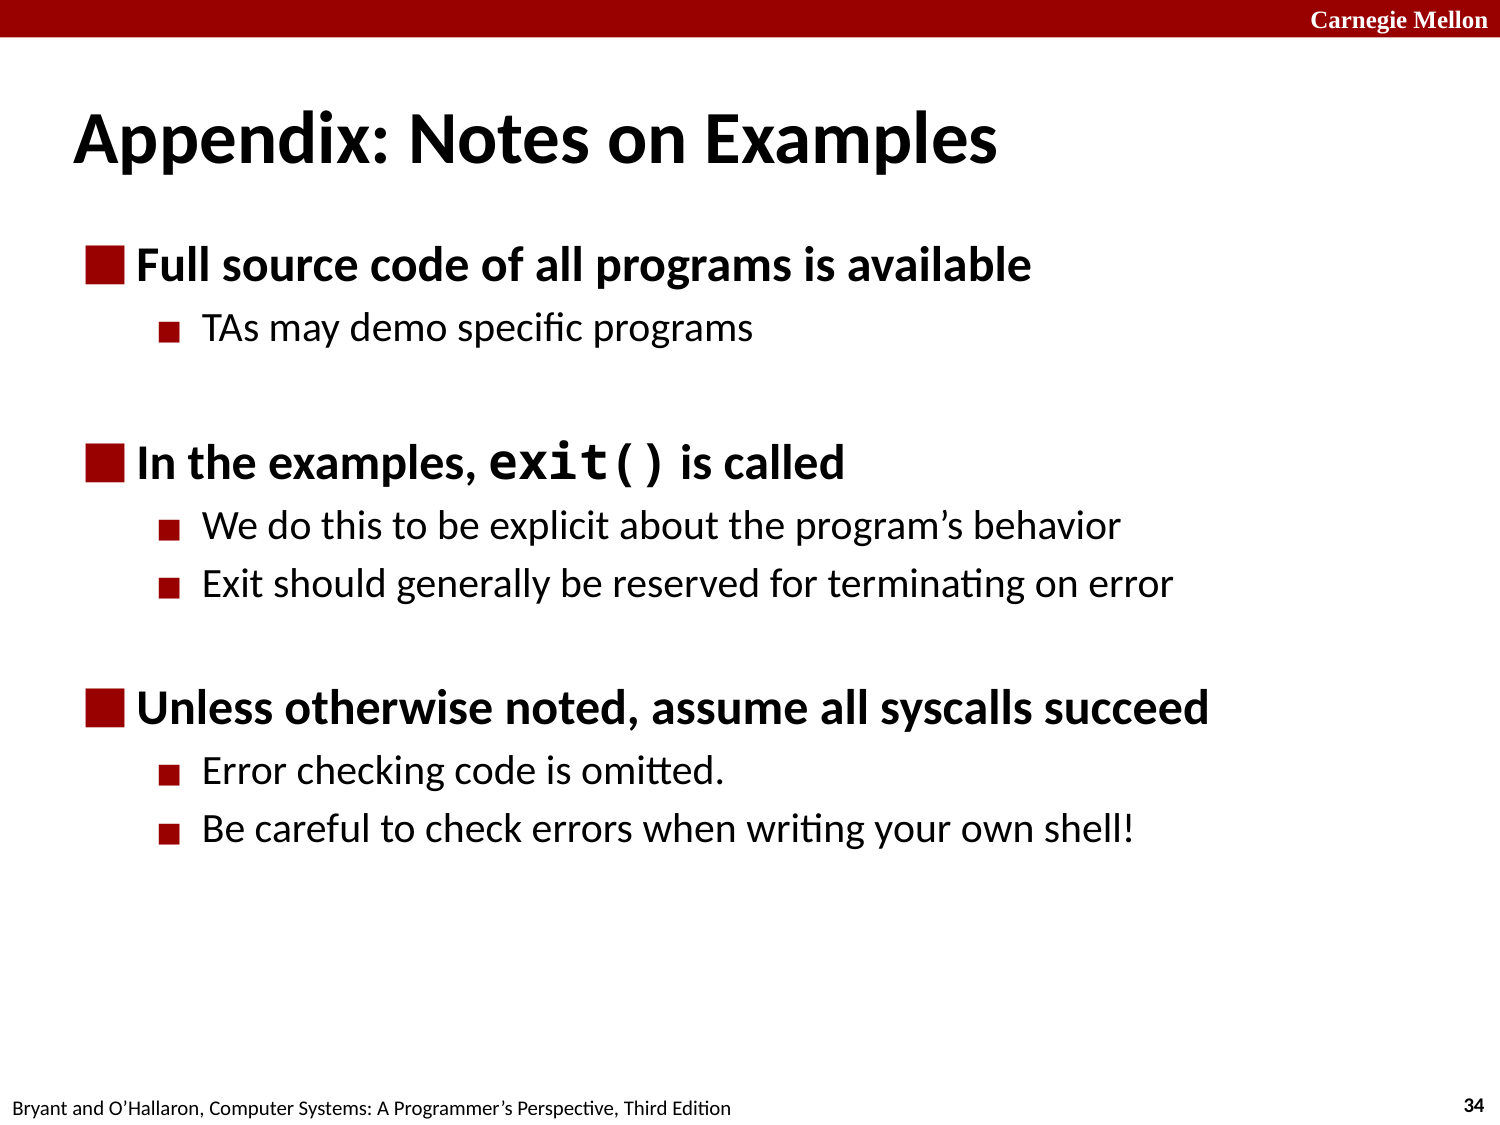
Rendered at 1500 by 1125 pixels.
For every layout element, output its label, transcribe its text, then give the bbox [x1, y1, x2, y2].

list Full source code of all programs is available TAs may demo specific programs In the examples, exit() is called We do this to be explicit about the program’s behavior Exit should generally be reserved for terminating on error Unless otherwise noted, assume all syscalls succeed Error checking code is omitted. Be careful to check errors when writing your own shell! [65, 223, 1361, 1040]
title Appendix: Notes on Examples [58, 71, 1304, 197]
